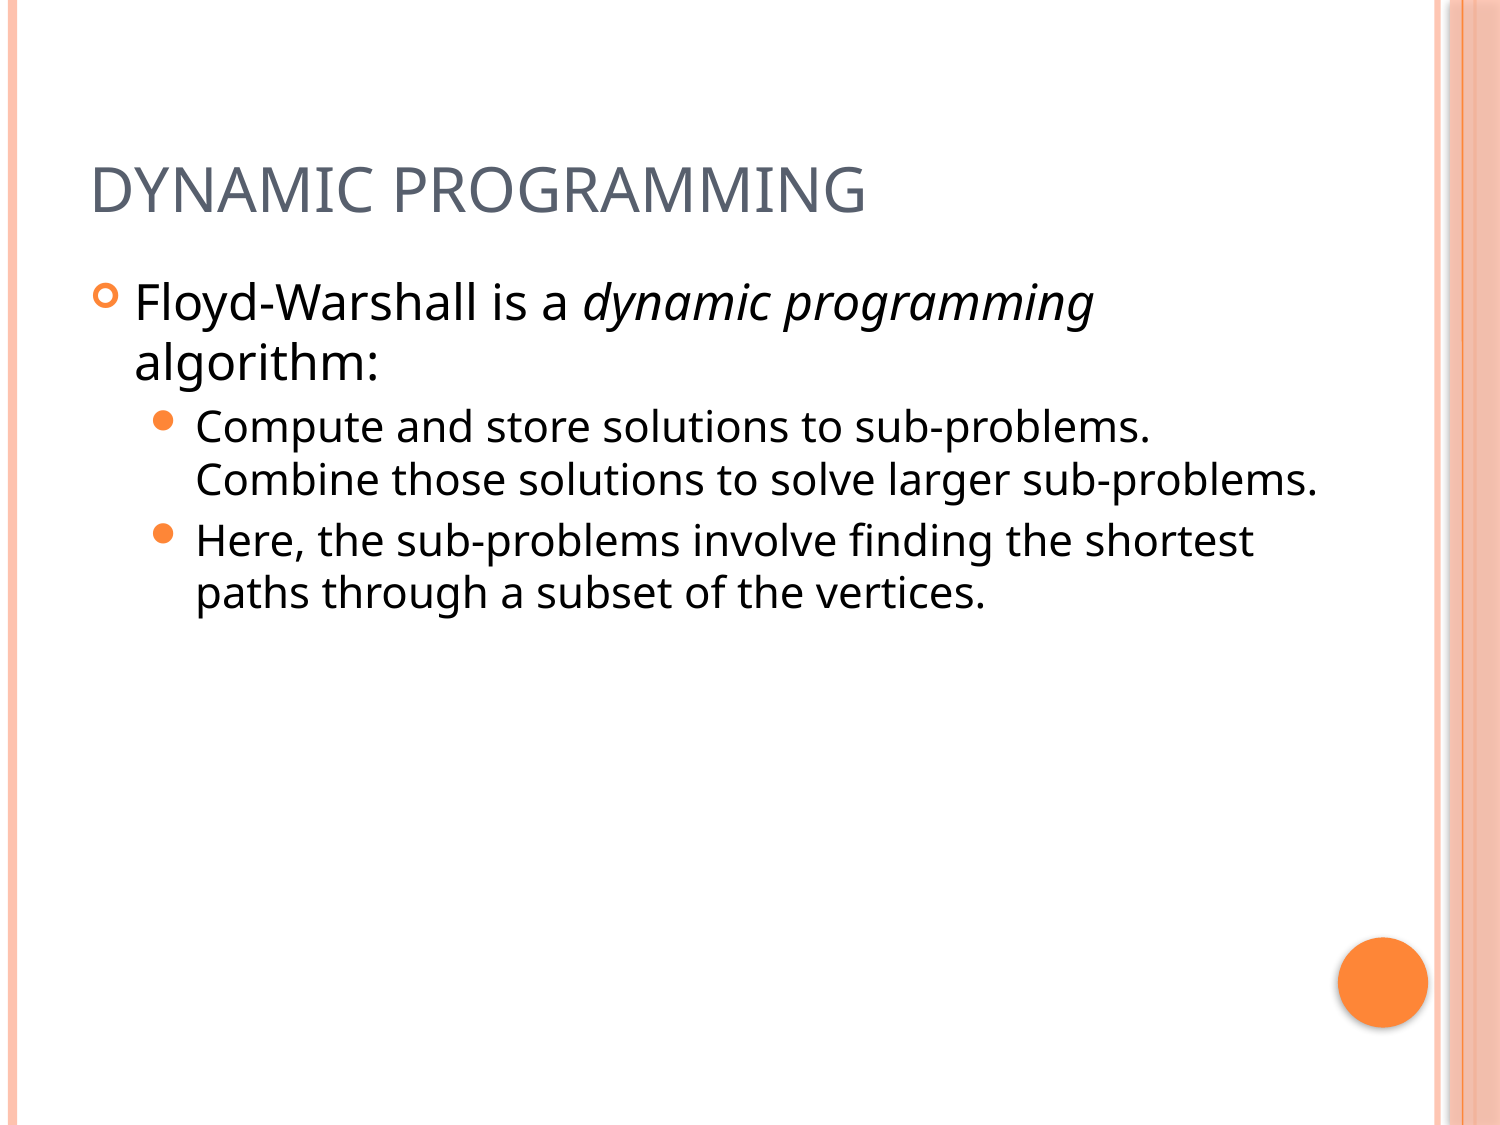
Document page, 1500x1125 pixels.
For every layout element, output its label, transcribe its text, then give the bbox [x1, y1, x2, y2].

title Dynamic Programming [75, 45, 1338, 233]
list Floyd-Warshall is a dynamic programming algorithm: Compute and store solutions to sub-problems. Combine those solutions to solve larger sub-problems. Here, the sub-problems involve finding the shortest paths through a subset of the vertices. [74, 262, 1338, 1063]
